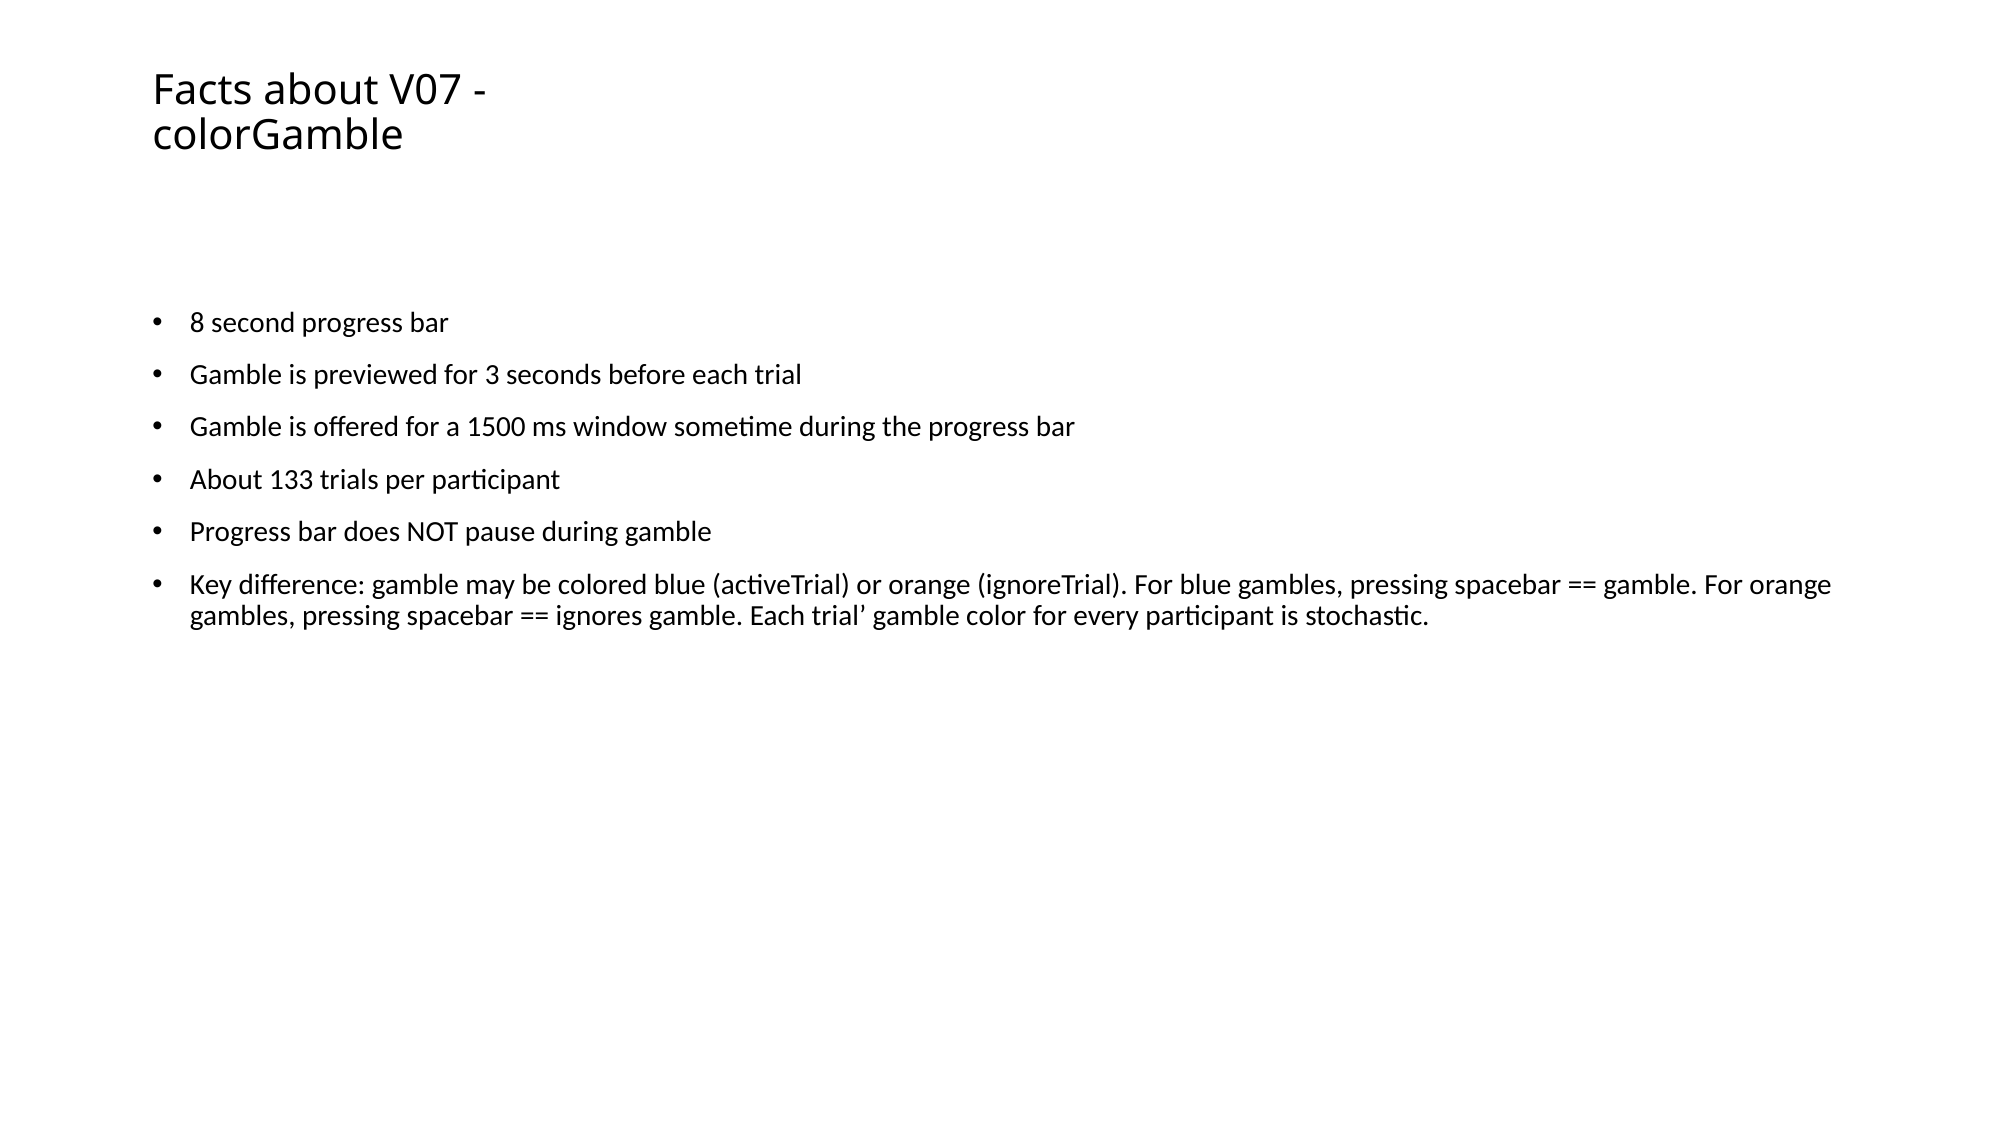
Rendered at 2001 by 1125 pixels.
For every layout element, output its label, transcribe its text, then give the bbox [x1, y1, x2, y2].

title Facts about V07 - colorGamble [137, 59, 552, 168]
list 8 second progress bar Gamble is previewed for 3 seconds before each trial Gamble is offered for a 1500 ms window sometime during the progress bar About 133 trials per participant Progress bar does NOT pause during gamble Key difference: gamble may be colored blue (activeTrial) or orange (ignoreTrial). For blue gambles, pressing spacebar == gamble. For orange gambles, pressing spacebar == ignores gamble. Each trial’ gamble color for every participant is stochastic. [137, 299, 1863, 1014]
